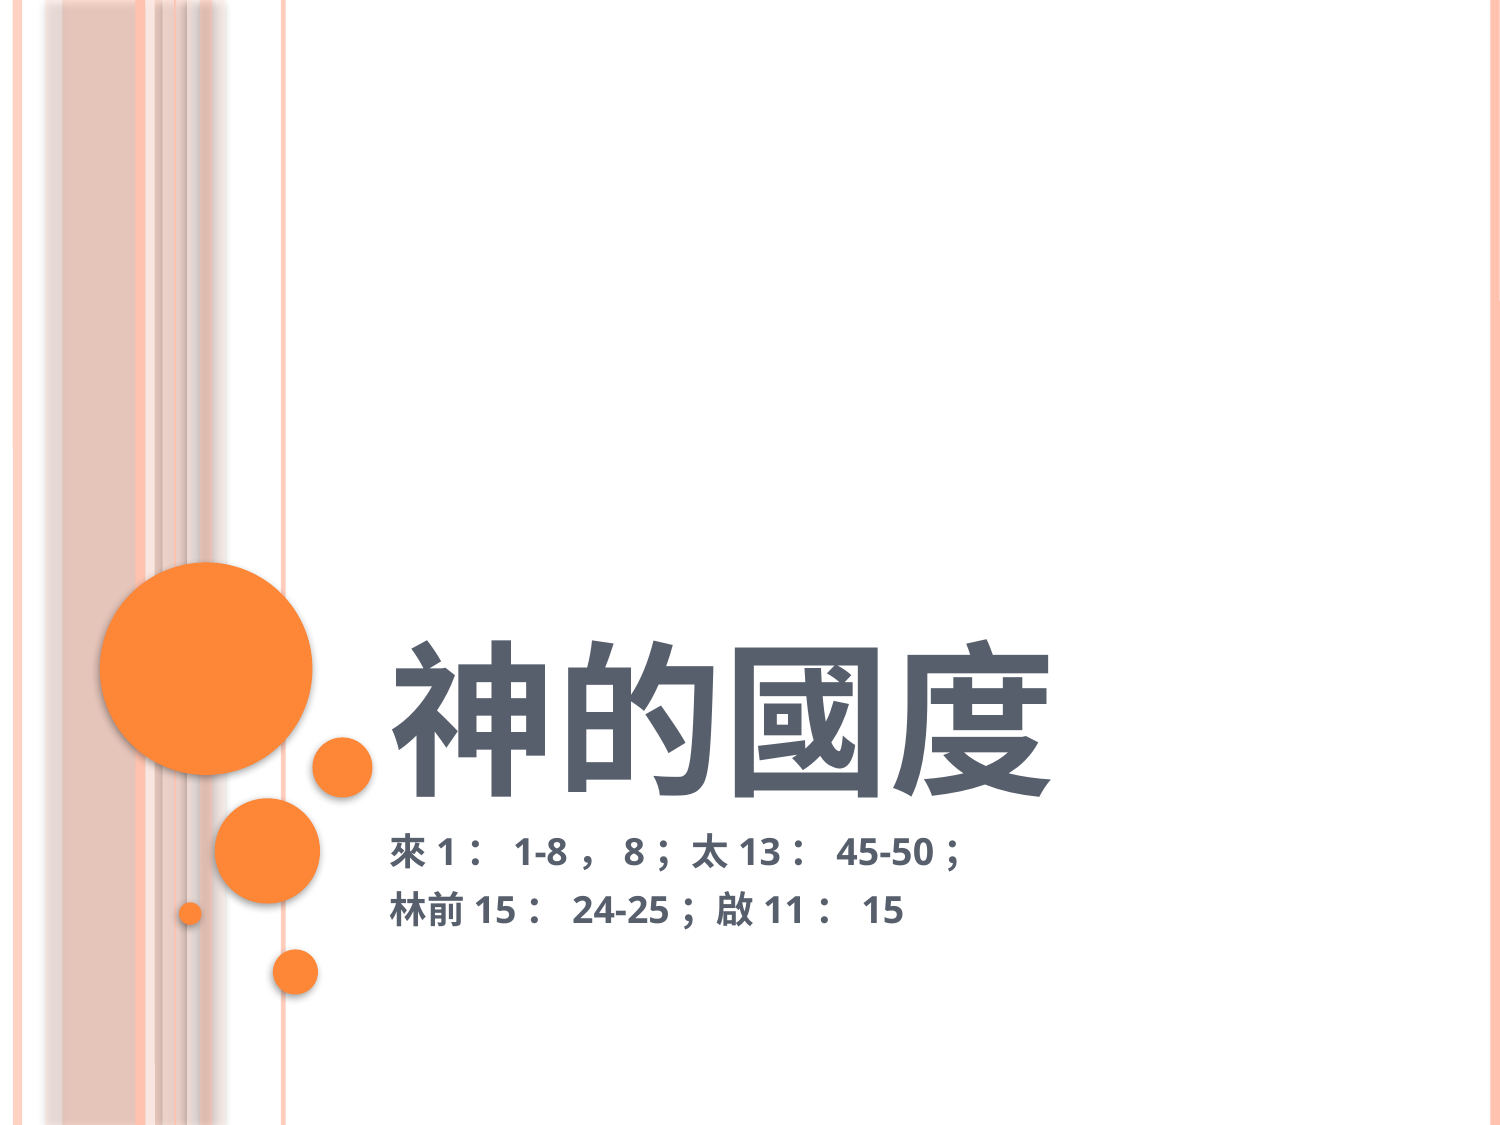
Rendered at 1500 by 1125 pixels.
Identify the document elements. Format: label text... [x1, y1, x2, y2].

subtitle 來1：1-8，8；太13：45-50； 林前15：24-25；啟11：15 [375, 820, 1388, 1046]
title 神的國度 [375, 512, 1388, 820]
